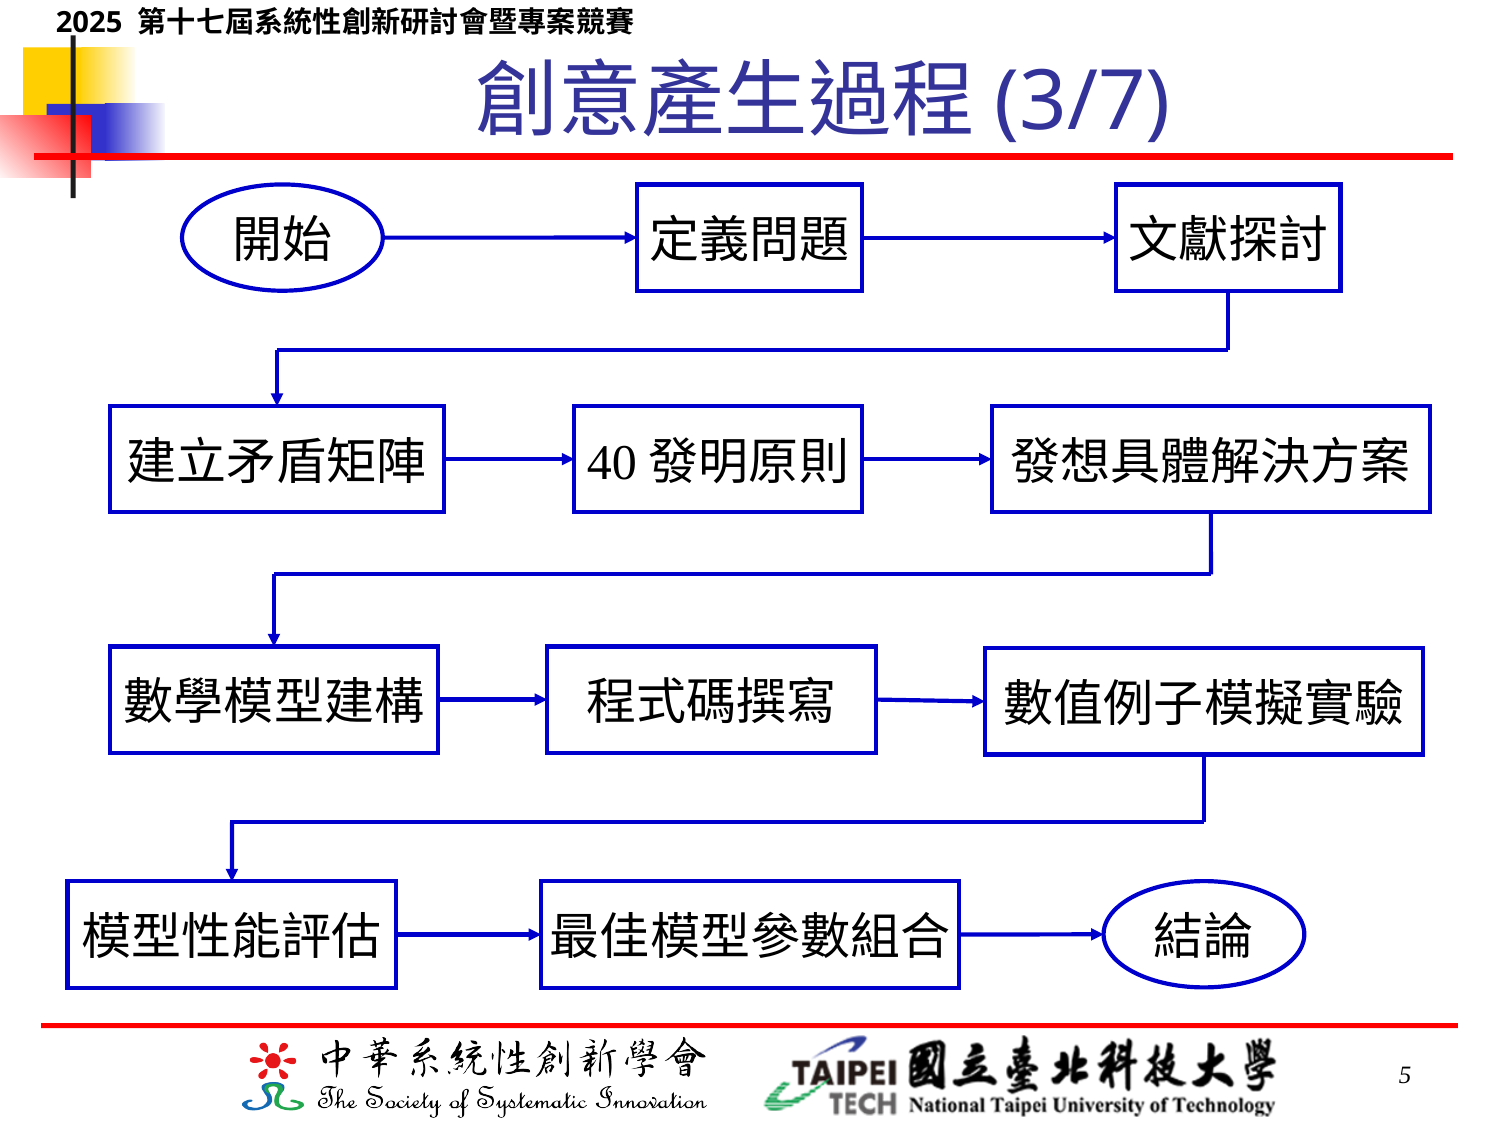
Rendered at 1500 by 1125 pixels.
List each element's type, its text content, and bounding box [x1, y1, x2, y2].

text_box 數值例子模擬實驗 [984, 648, 1424, 755]
picture [761, 1034, 1282, 1118]
text_box 最佳模型參數組合 [541, 881, 959, 988]
text_box 40發明原則 [574, 406, 862, 513]
picture [242, 1035, 707, 1118]
title 創意產生過程(3/7) [134, 41, 1500, 154]
text_box 結論 [1103, 881, 1305, 988]
text_box 文獻探討 [1116, 184, 1341, 291]
text_box 程式碼撰寫 [547, 646, 876, 753]
text_box 開始 [182, 184, 383, 291]
text_box 建立矛盾矩陣 [109, 406, 445, 513]
text_box 數學模型建構 [109, 646, 439, 753]
text_box 模型性能評估 [67, 881, 397, 988]
text_box 定義問題 [637, 184, 862, 291]
text_box 發想具體解決方案 [991, 406, 1430, 513]
